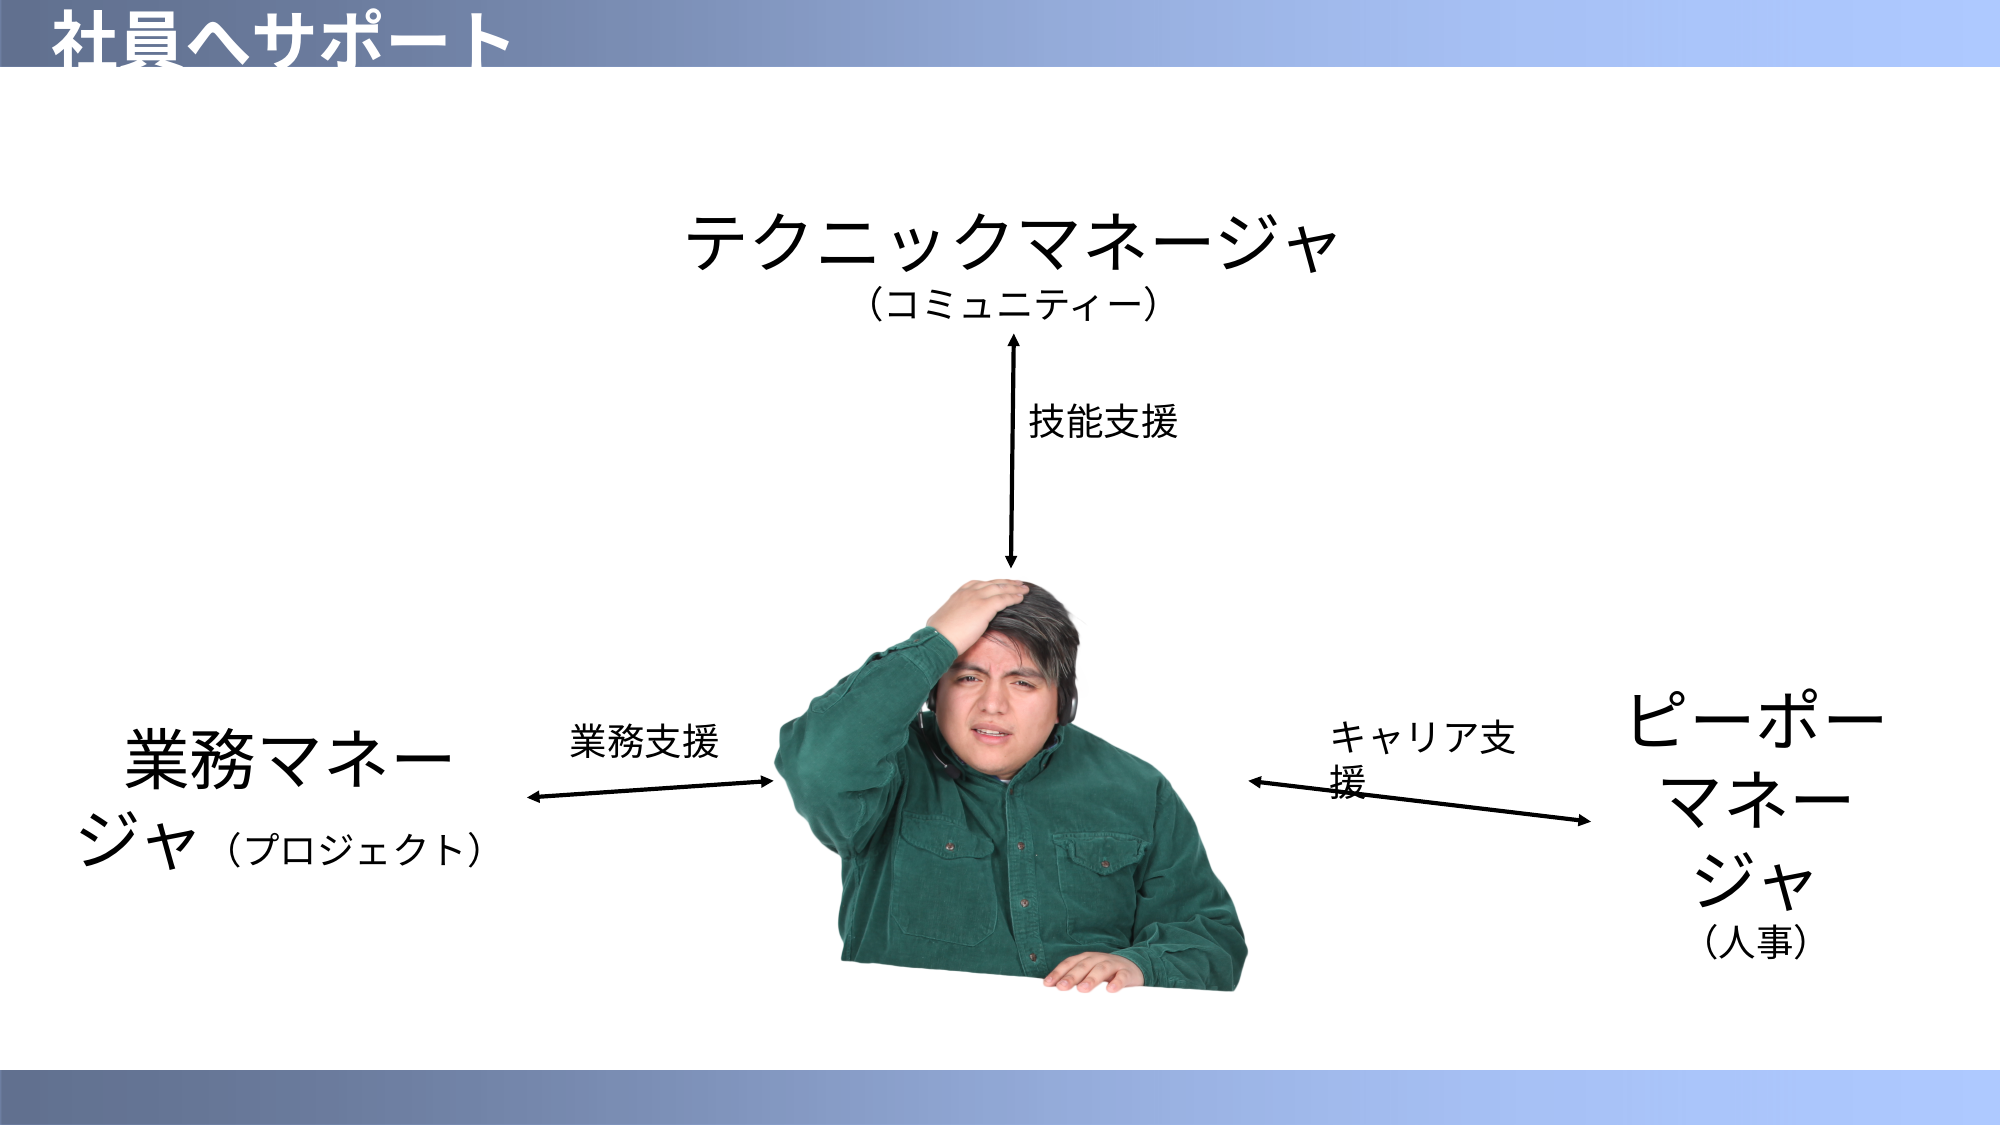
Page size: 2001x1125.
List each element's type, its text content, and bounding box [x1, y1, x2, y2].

title 社員へサポート [51, 0, 1921, 81]
text_box キャリア支援 [1314, 707, 1557, 779]
text_box キャリア支援 [1314, 792, 1557, 812]
text_box 業務マネージャ（プロジェクト） [52, 710, 527, 885]
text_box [1010, 334, 1015, 569]
text_box 業務支援 [554, 710, 768, 770]
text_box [1248, 780, 1592, 784]
text_box テクニックマネージャ （コミュニティー） [583, 193, 1445, 334]
picture [773, 568, 1249, 994]
text_box 技能支援 [1019, 390, 1234, 451]
text_box ピーポー マネージャ （人事） [1591, 671, 1921, 972]
